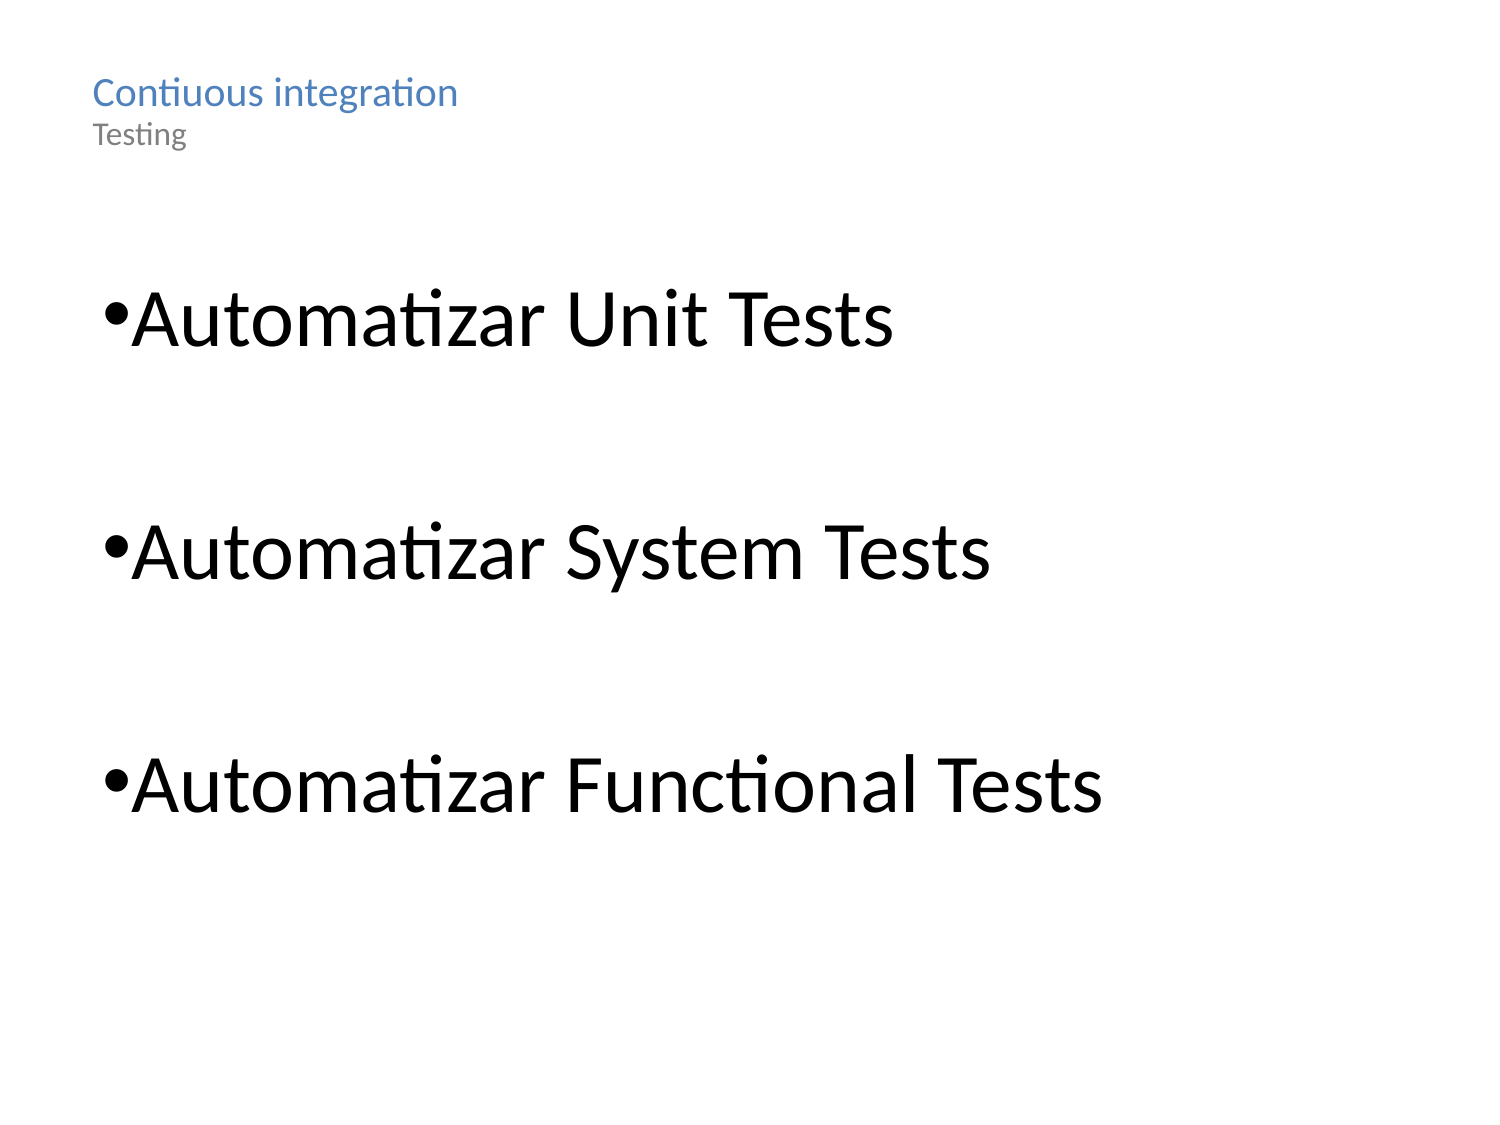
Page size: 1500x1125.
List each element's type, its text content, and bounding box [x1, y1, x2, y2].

text_box Automatizar Unit Tests Automatizar System Tests Automatizar Functional Tests [87, 255, 1500, 894]
text_box Testing [77, 104, 1464, 143]
text_box Contiuous integration [77, 56, 1464, 104]
